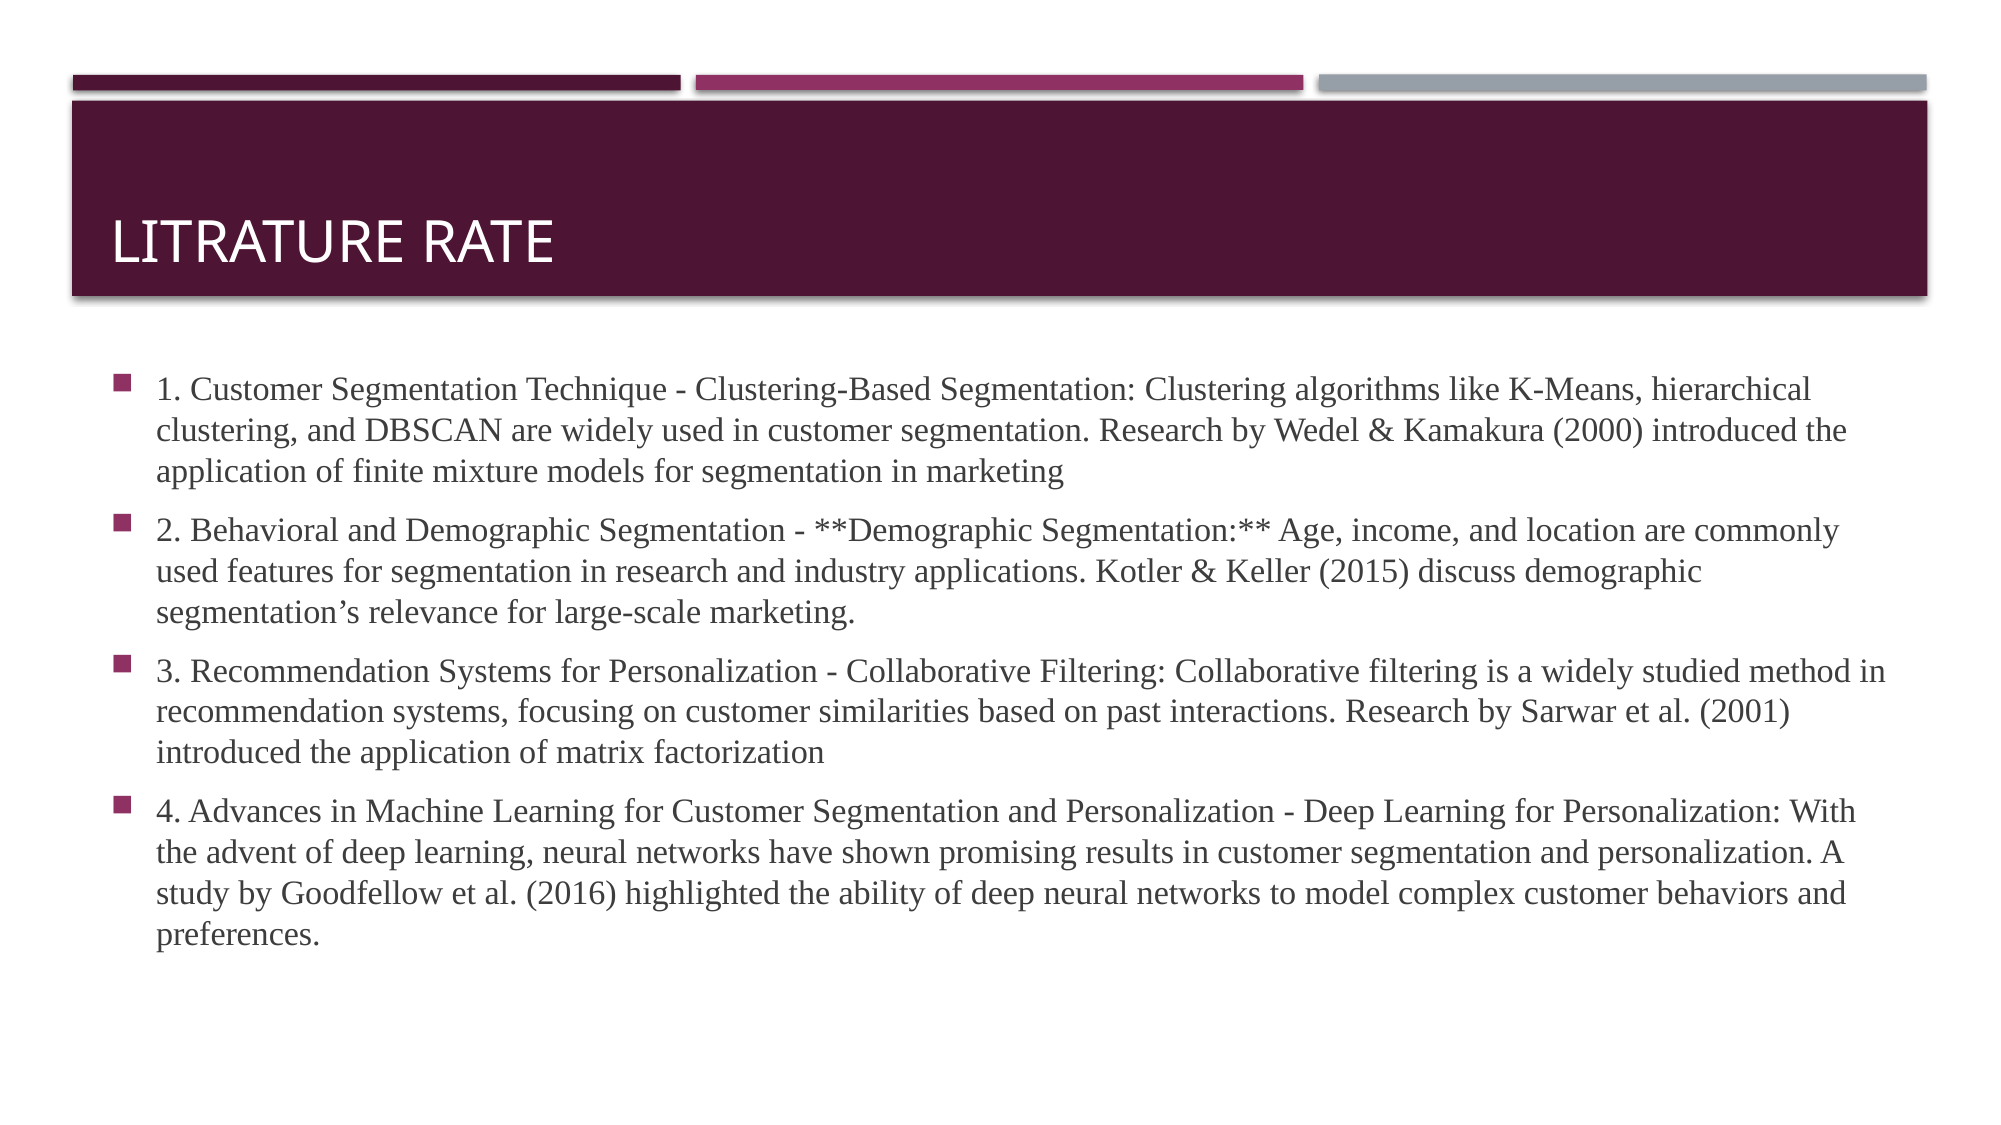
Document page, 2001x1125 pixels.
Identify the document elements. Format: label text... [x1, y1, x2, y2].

title Litrature rate [95, 115, 1905, 282]
list 1. Customer Segmentation Technique - Clustering-Based Segmentation: Clustering algorithms like K-Means, hierarchical clustering, and DBSCAN are widely used in customer segmentation. Research by Wedel & Kamakura (2000) introduced the application of finite mixture models for segmentation in marketing 2. Behavioral and Demographic Segmentation - **Demographic Segmentation:** Age, income, and location are commonly used features for segmentation in research and industry applications. Kotler & Keller (2015) discuss demographic segmentation’s relevance for large-scale marketing. 3. Recommendation Systems for Personalization - Collaborative Filtering: Collaborative filtering is a widely studied method in recommendation systems, focusing on customer similarities based on past interactions. Research by Sarwar et al. (2001) introduced the application of matrix factorization 4. Advances in Machine Learning for Customer Segmentation and Personalization - Deep Learning for Personalization: With the advent of deep learning, neural networks have shown promising results in customer segmentation and personalization. A study by Goodfellow et al. (2016) highlighted the ability of deep neural networks to model complex customer behaviors and preferences. [95, 357, 1905, 962]
